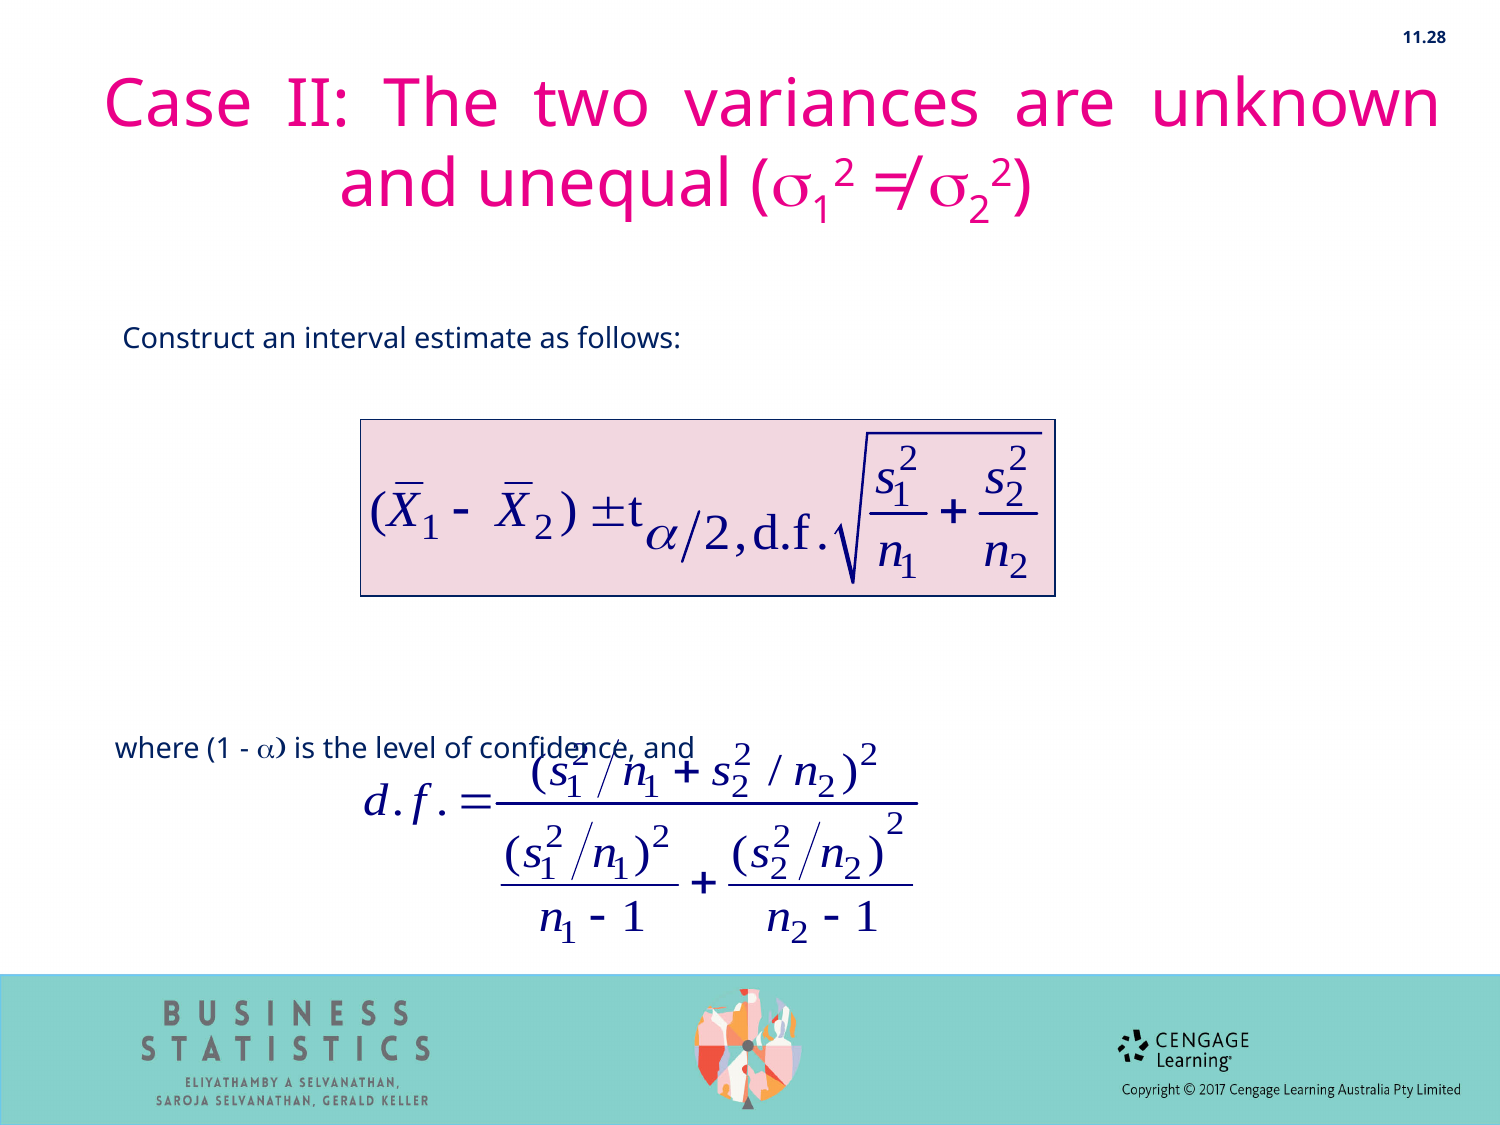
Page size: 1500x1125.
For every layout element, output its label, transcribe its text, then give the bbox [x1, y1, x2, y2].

text_box Construct an interval estimate as follows: where (1 -  is the level of confidence, and [100, 278, 1145, 772]
title Case II: The two variances are unknown and unequal (12 ≠ 22) [88, 78, 1459, 213]
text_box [265, 727, 931, 952]
text_box 11.28 [1387, 0, 1500, 60]
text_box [361, 420, 1055, 596]
picture [0, 0, 1500, 1125]
